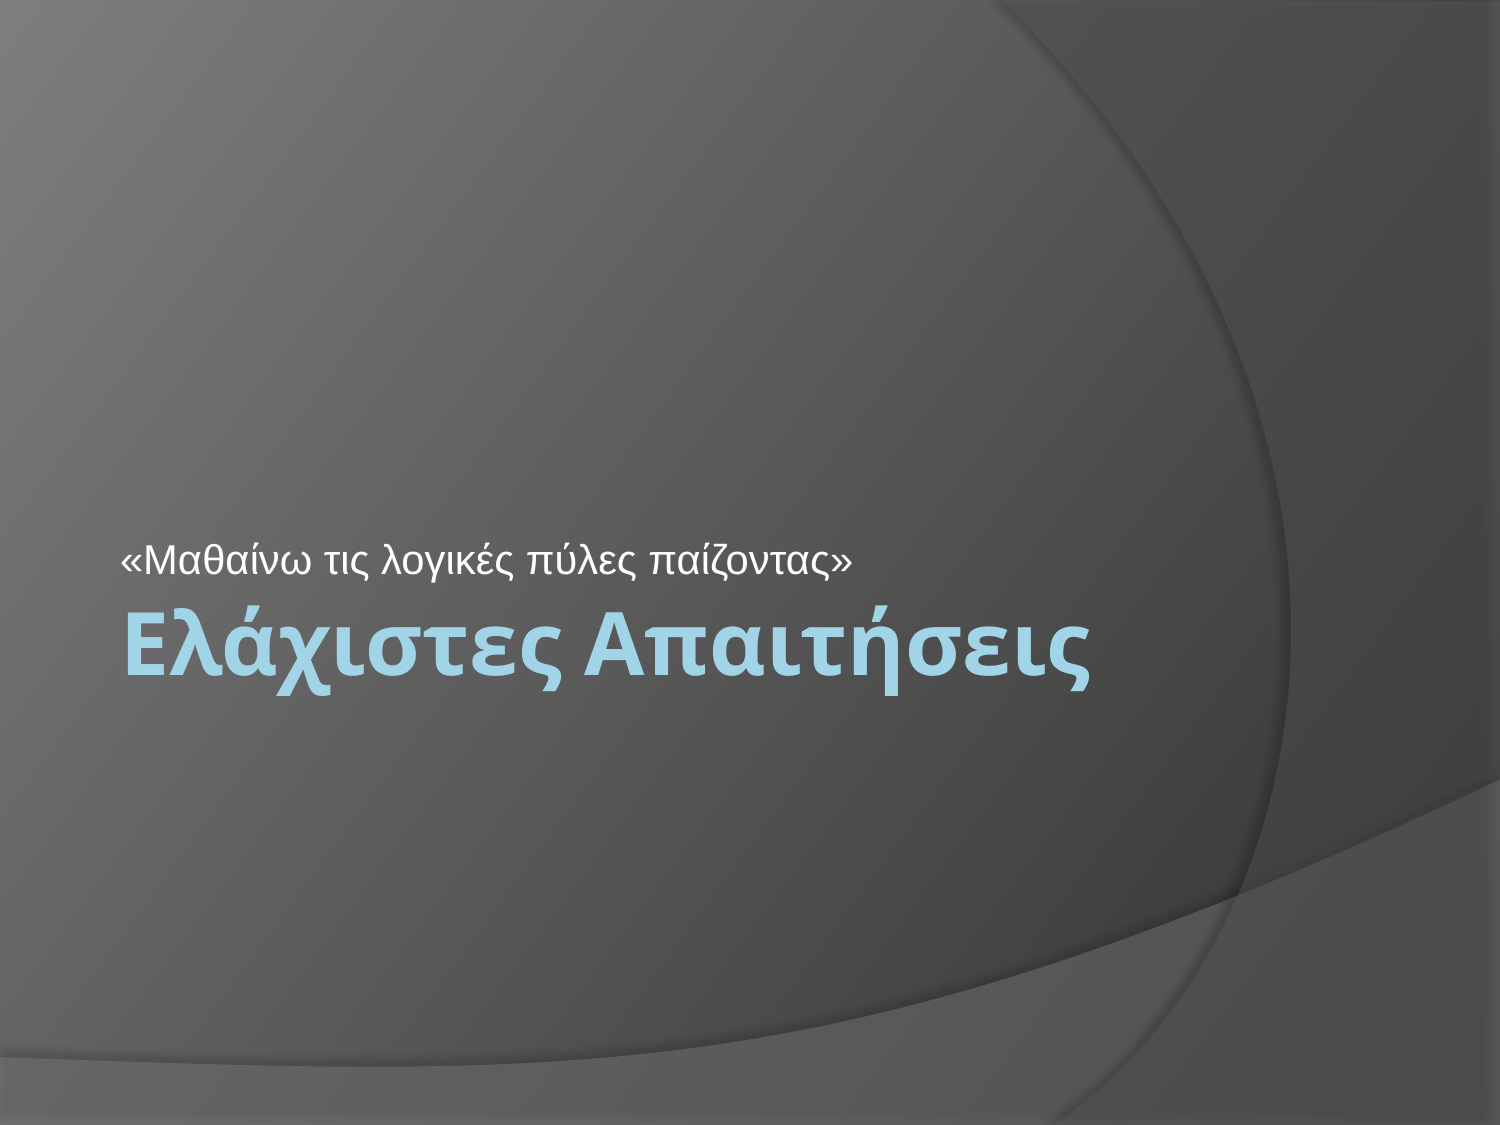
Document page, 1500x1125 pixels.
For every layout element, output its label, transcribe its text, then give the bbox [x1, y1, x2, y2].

title Ελάχιστες Απαιτήσεις [112, 587, 1200, 888]
list «Μαθαίνω τις λογικές πύλες παίζοντας» [112, 407, 1200, 583]
